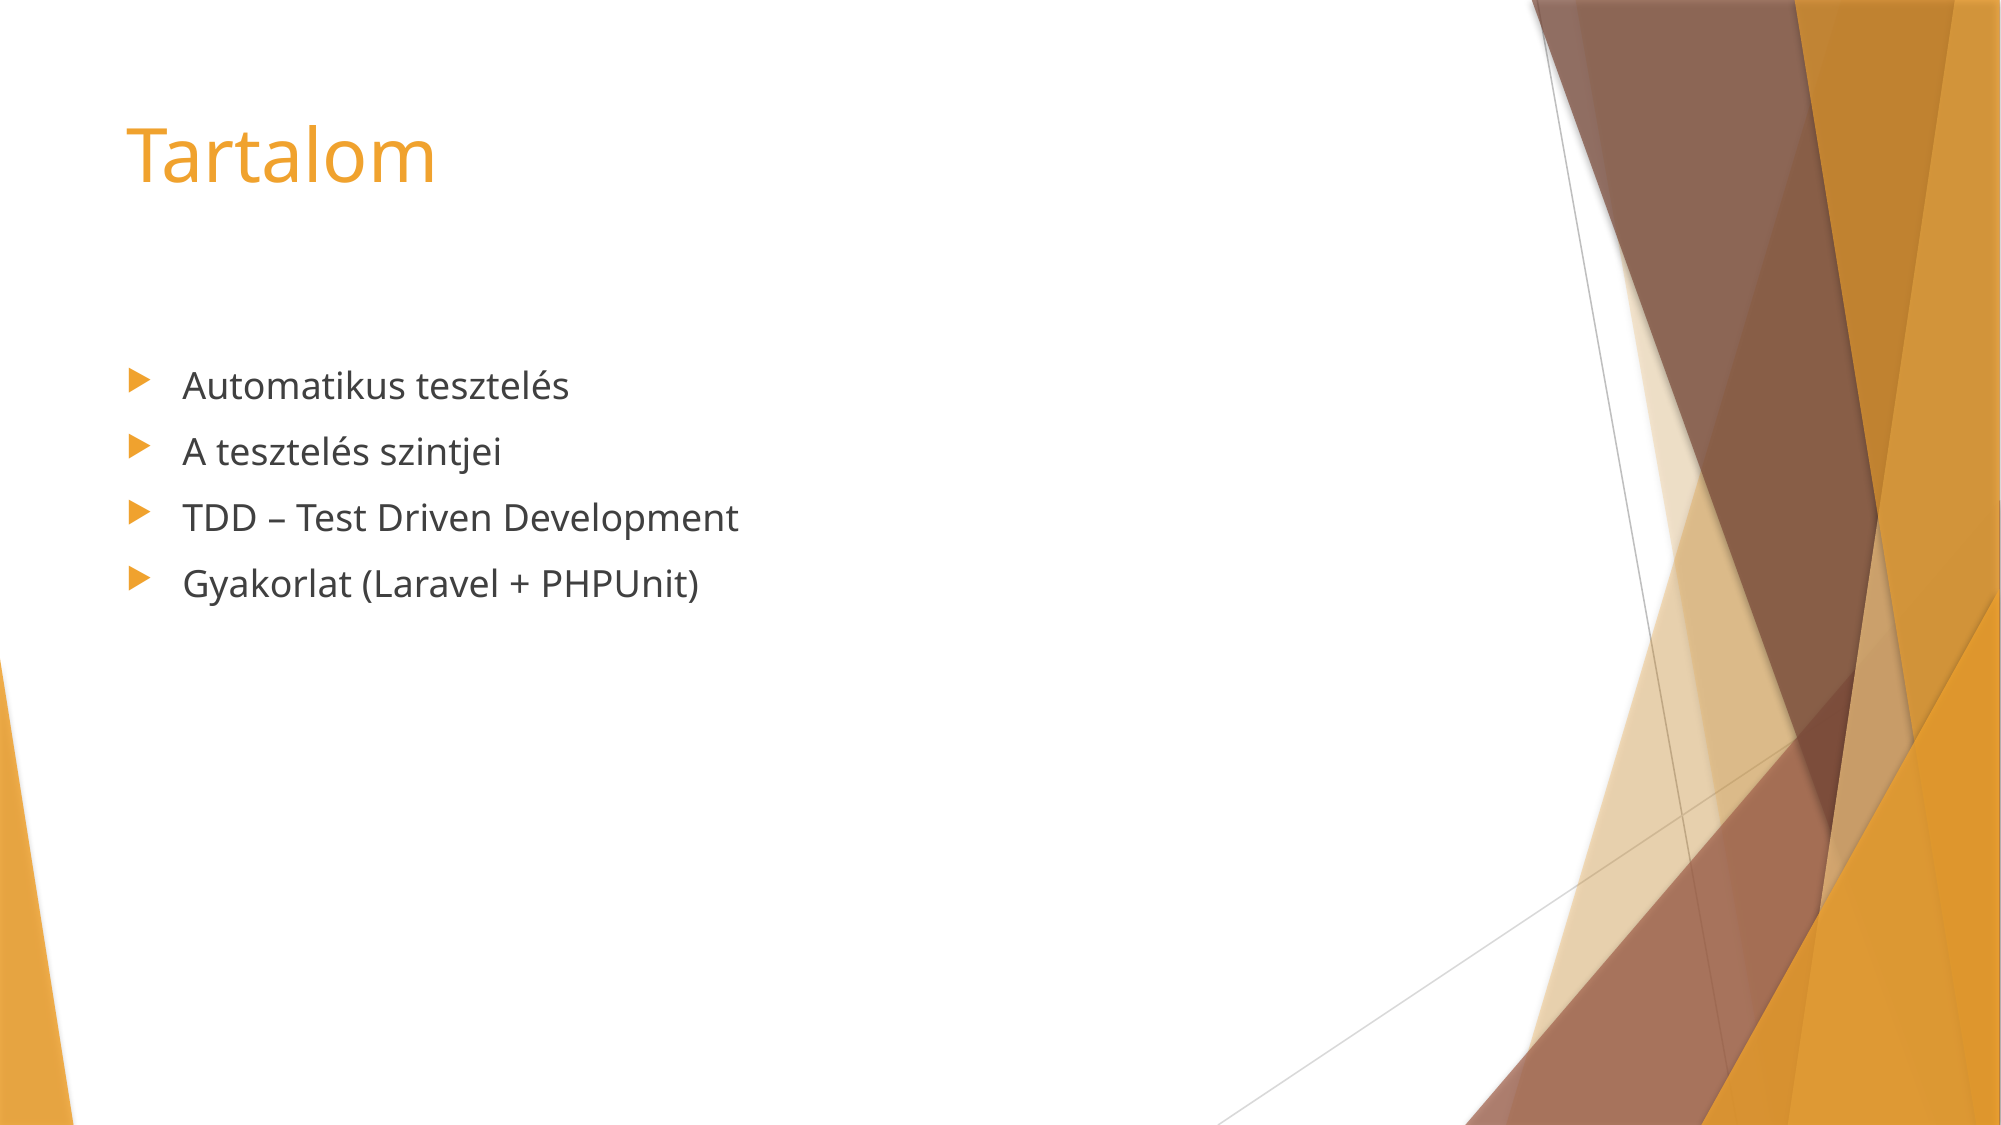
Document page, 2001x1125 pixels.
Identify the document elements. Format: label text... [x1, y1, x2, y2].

list Automatikus tesztelés A tesztelés szintjei TDD – Test Driven Development Gyakorlat (Laravel + PHPUnit) [111, 354, 1522, 992]
title Tartalom [111, 99, 1522, 317]
